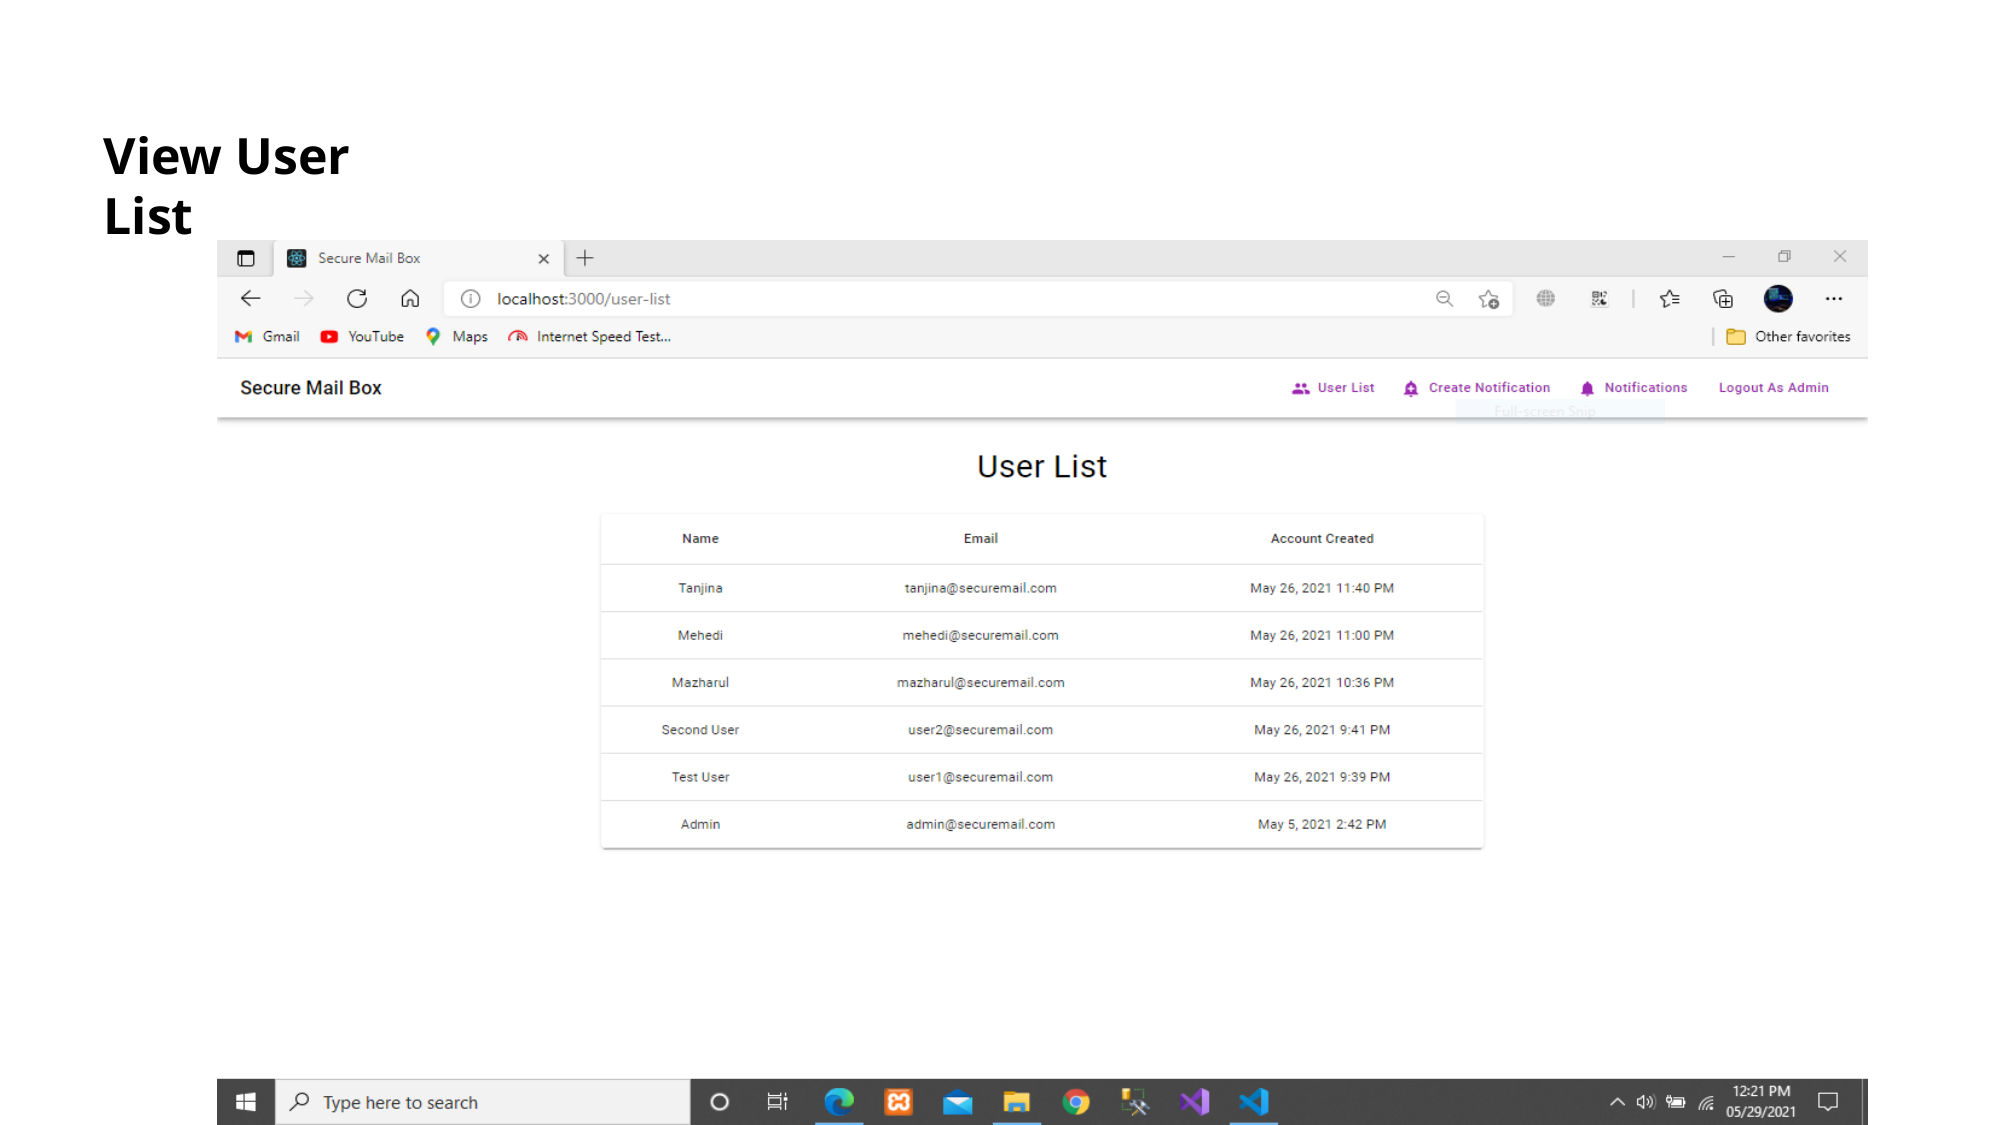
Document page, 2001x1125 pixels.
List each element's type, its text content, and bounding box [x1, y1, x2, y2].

picture [217, 240, 1868, 1125]
text_box View User List [88, 117, 423, 253]
